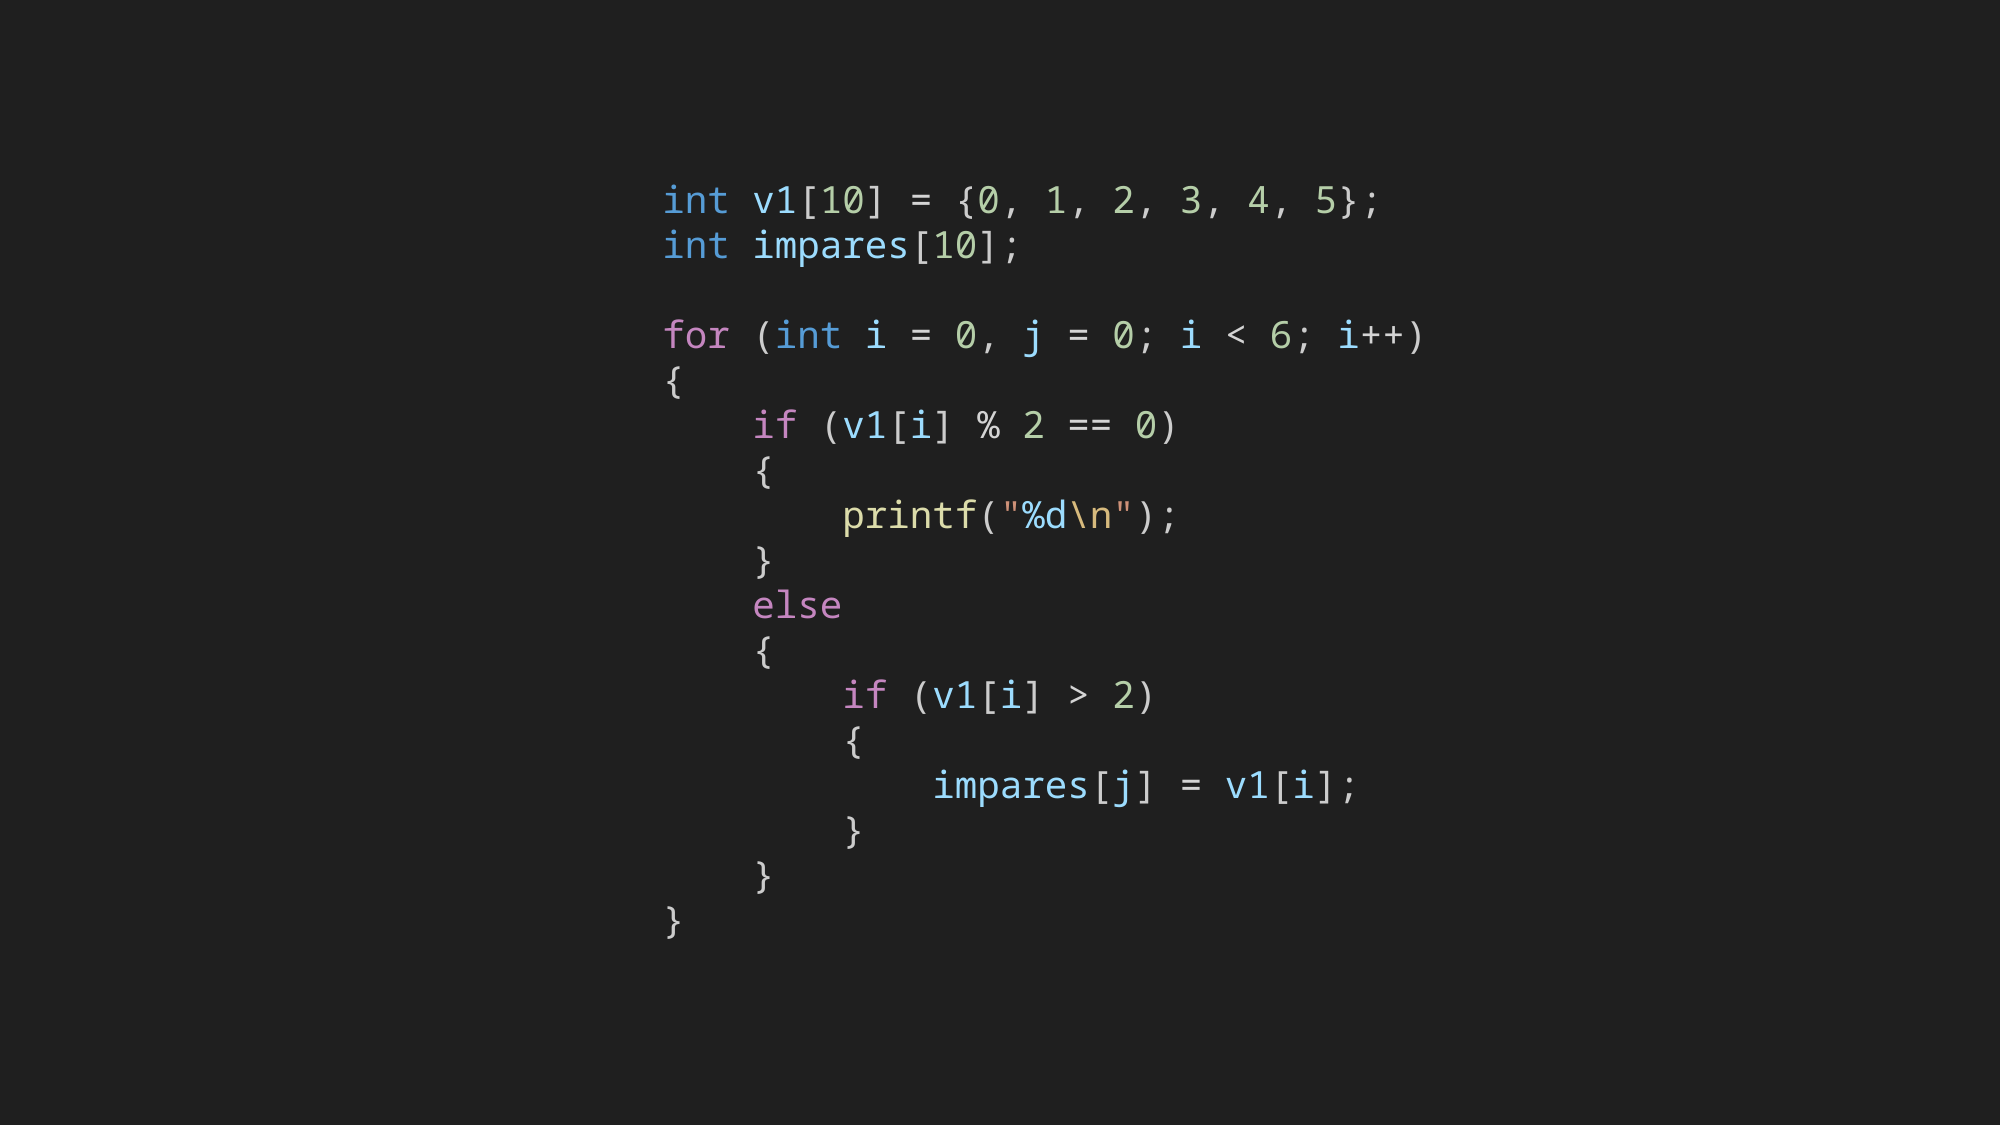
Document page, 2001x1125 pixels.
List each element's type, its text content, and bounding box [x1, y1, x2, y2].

text_box int v1[10] = {0, 1, 2, 3, 4, 5}; int impares[10]; for (int i = 0, j = 0; i < 6; i++) { if (v1[i] % 2 == 0) { printf("%d\n"); } else { if (v1[i] > 2) { impares[j] = v1[i]; } } } [557, 168, 1443, 949]
